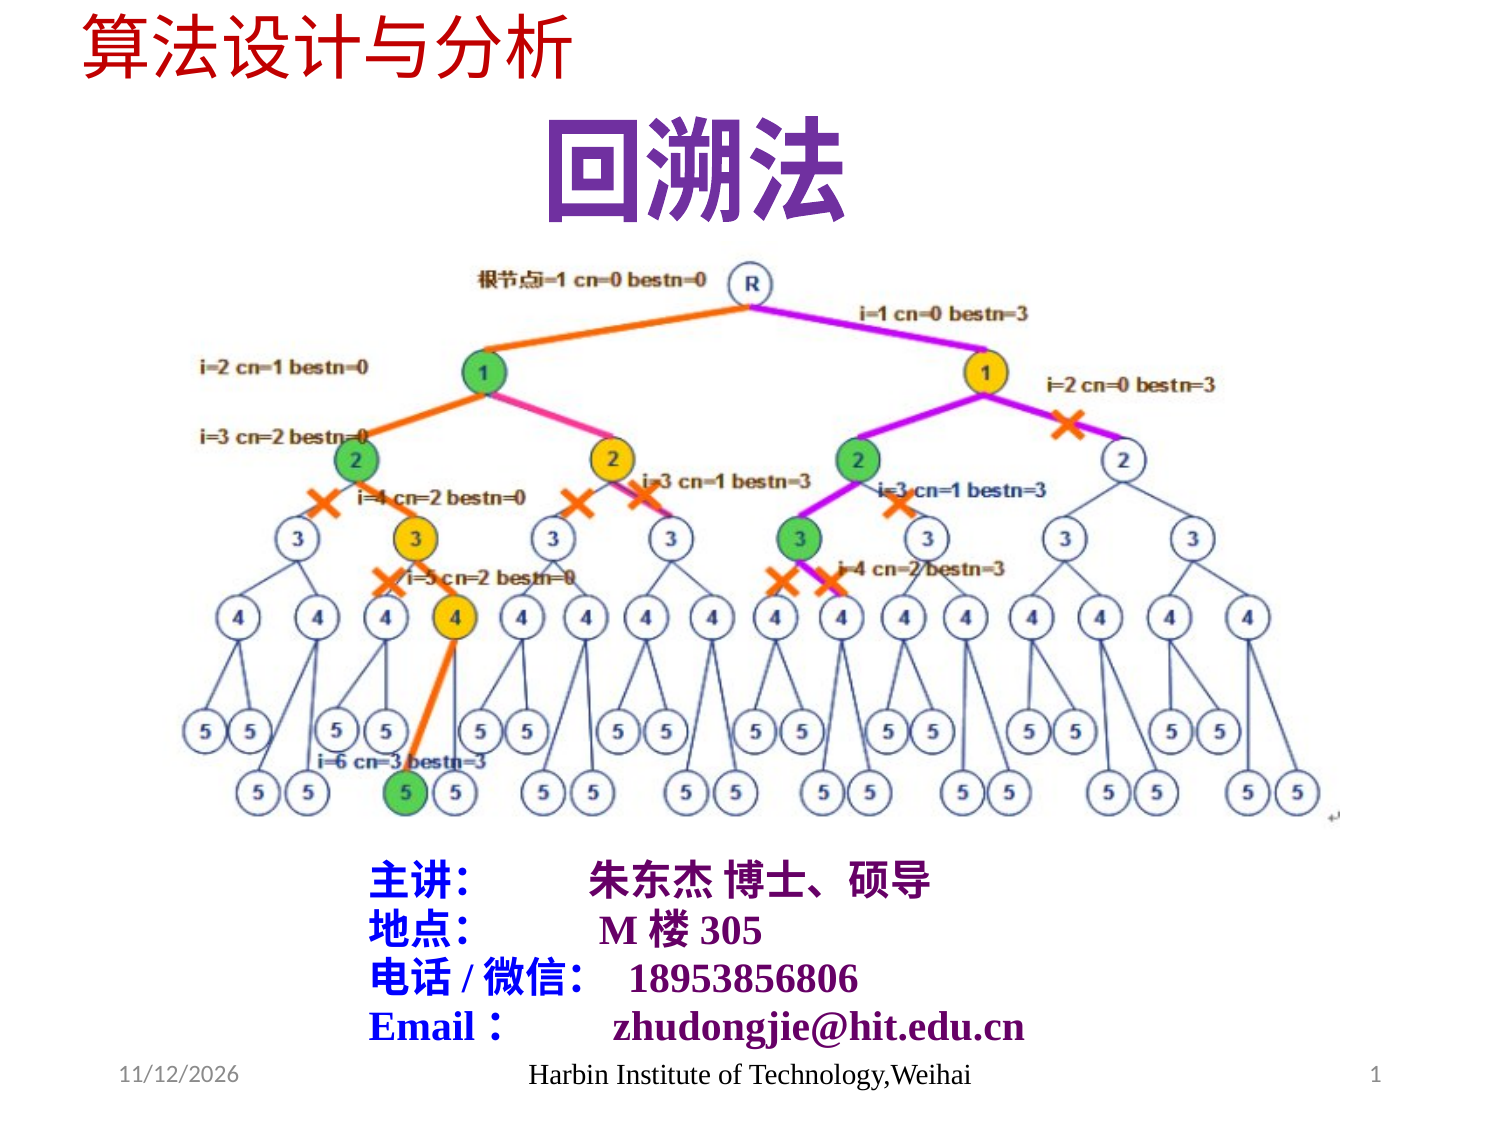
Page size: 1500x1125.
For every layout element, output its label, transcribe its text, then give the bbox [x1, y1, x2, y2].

title 算法设计与分析 [64, 5, 1340, 97]
footer Harbin Institute of Technology,Weihai [496, 1042, 1004, 1103]
text_box 主讲： 朱东杰 博士、硕导 地点： M楼305 电话/微信： 18953856806 Email： zhudongjie@hit.edu.cn [353, 855, 1064, 1057]
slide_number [103, 1042, 441, 1103]
picture [135, 241, 1340, 837]
slide_number 1 [1059, 1042, 1397, 1103]
